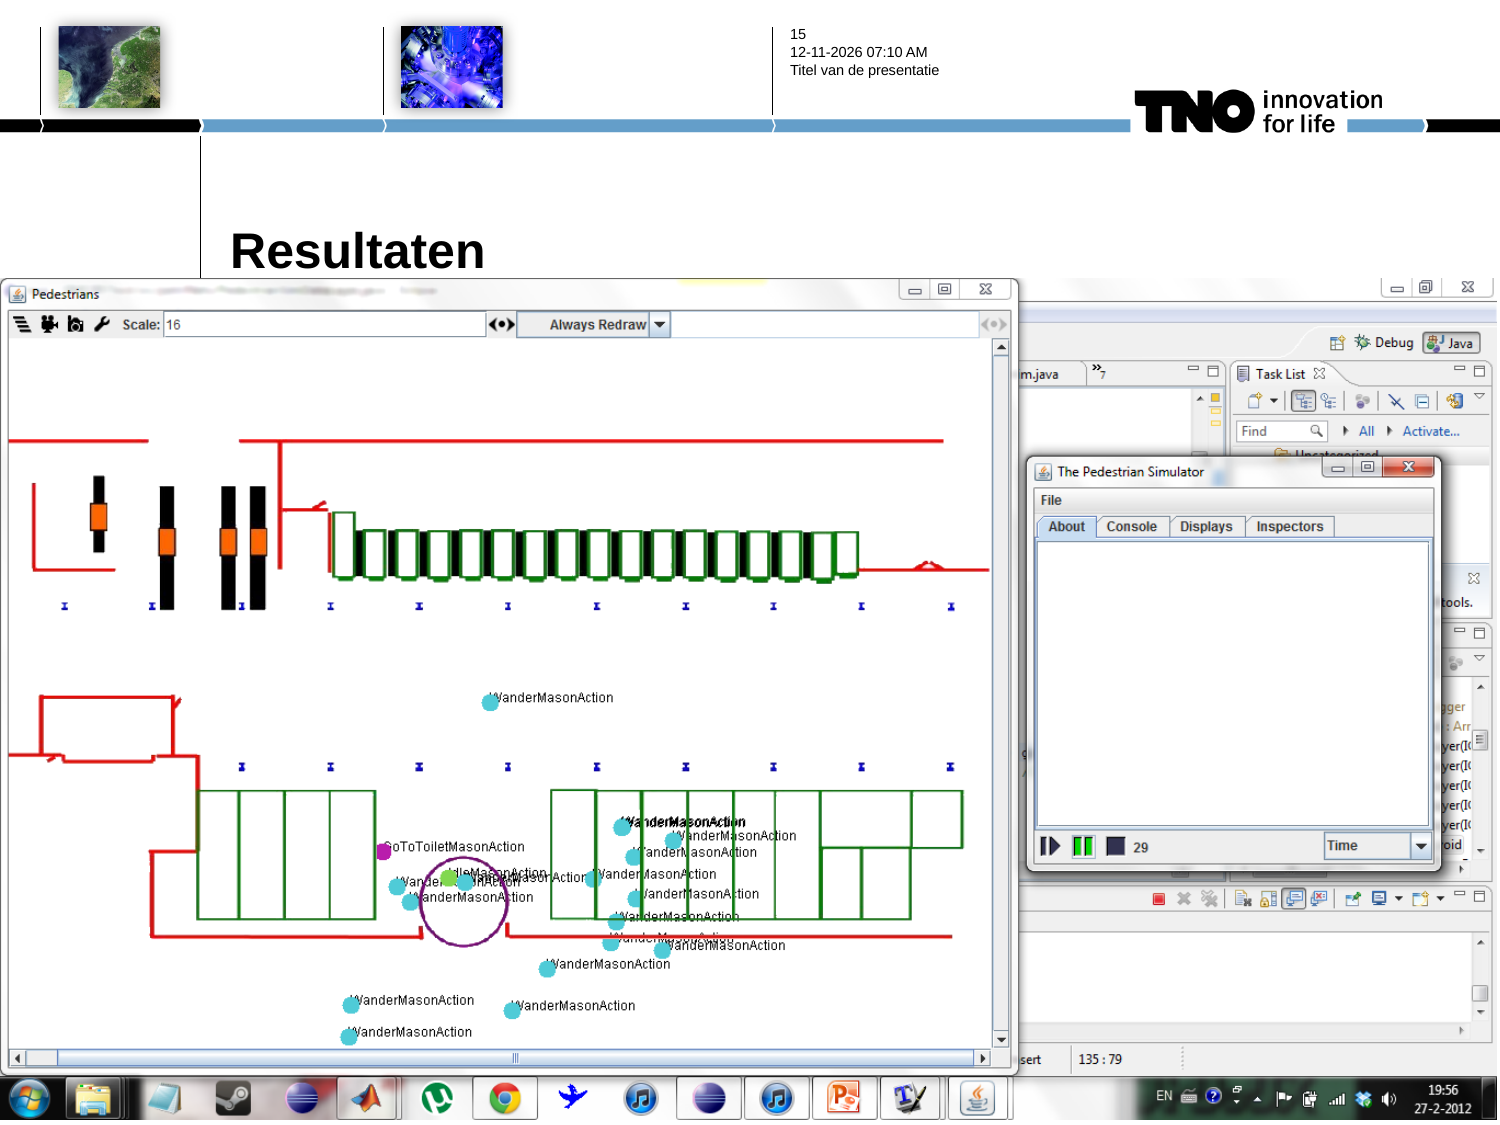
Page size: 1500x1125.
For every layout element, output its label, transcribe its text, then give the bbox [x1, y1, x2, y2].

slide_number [790, 43, 1086, 60]
picture [0, 278, 1497, 1121]
slide_number 15 [790, 25, 1086, 43]
title Resultaten [230, 220, 1424, 276]
footer Titel van de presentatie [790, 60, 1086, 79]
picture [0, 26, 1500, 133]
